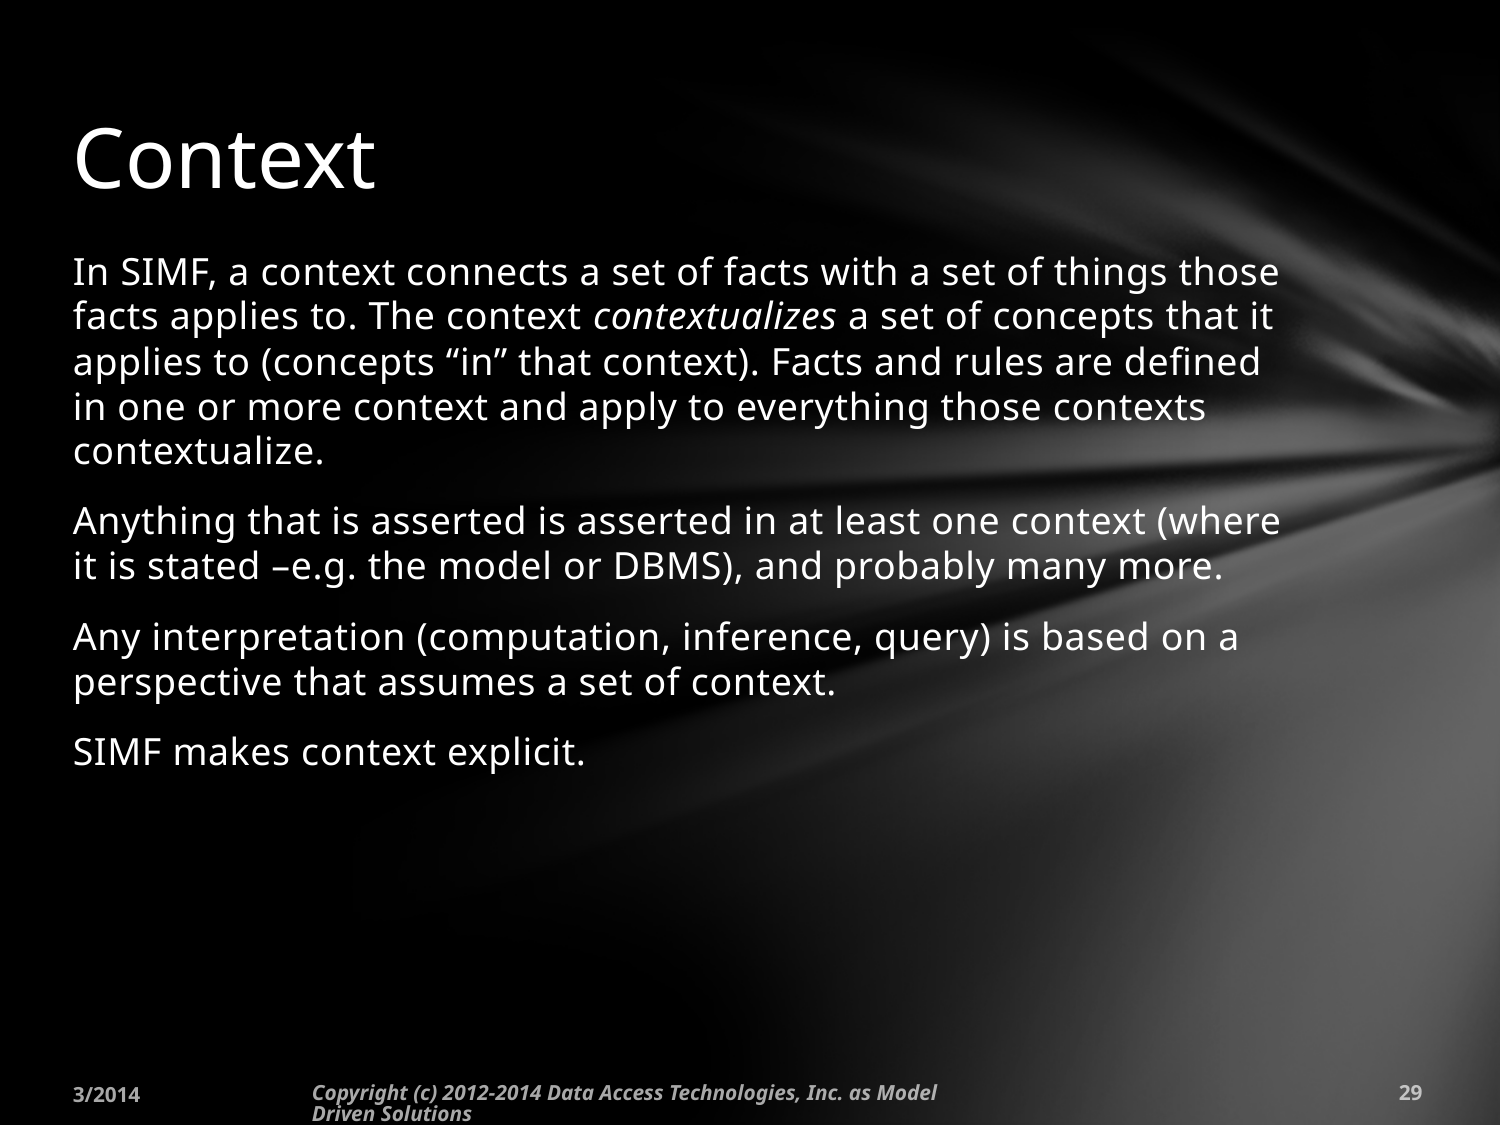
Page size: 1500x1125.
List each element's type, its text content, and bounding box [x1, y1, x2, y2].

slide_number 29 [1293, 1073, 1438, 1115]
footer Copyright (c) 2012-2014 Data Access Technologies, Inc. as Model Driven Solutions [296, 1073, 968, 1115]
list In SIMF, a context connects a set of facts with a set of things those facts applies to. The context contextualizes a set of concepts that it applies to (concepts “in” that context). Facts and rules are defined in one or more context and apply to everything those contexts contextualize. Anything that is asserted is asserted in at least one context (where it is stated –e.g. the model or DBMS), and probably many more. Any interpretation (computation, inference, query) is based on a perspective that assumes a set of context. SIMF makes context explicit. [57, 239, 1318, 1015]
title Context [57, 37, 1318, 213]
slide_number 3/2014 [57, 1073, 296, 1115]
